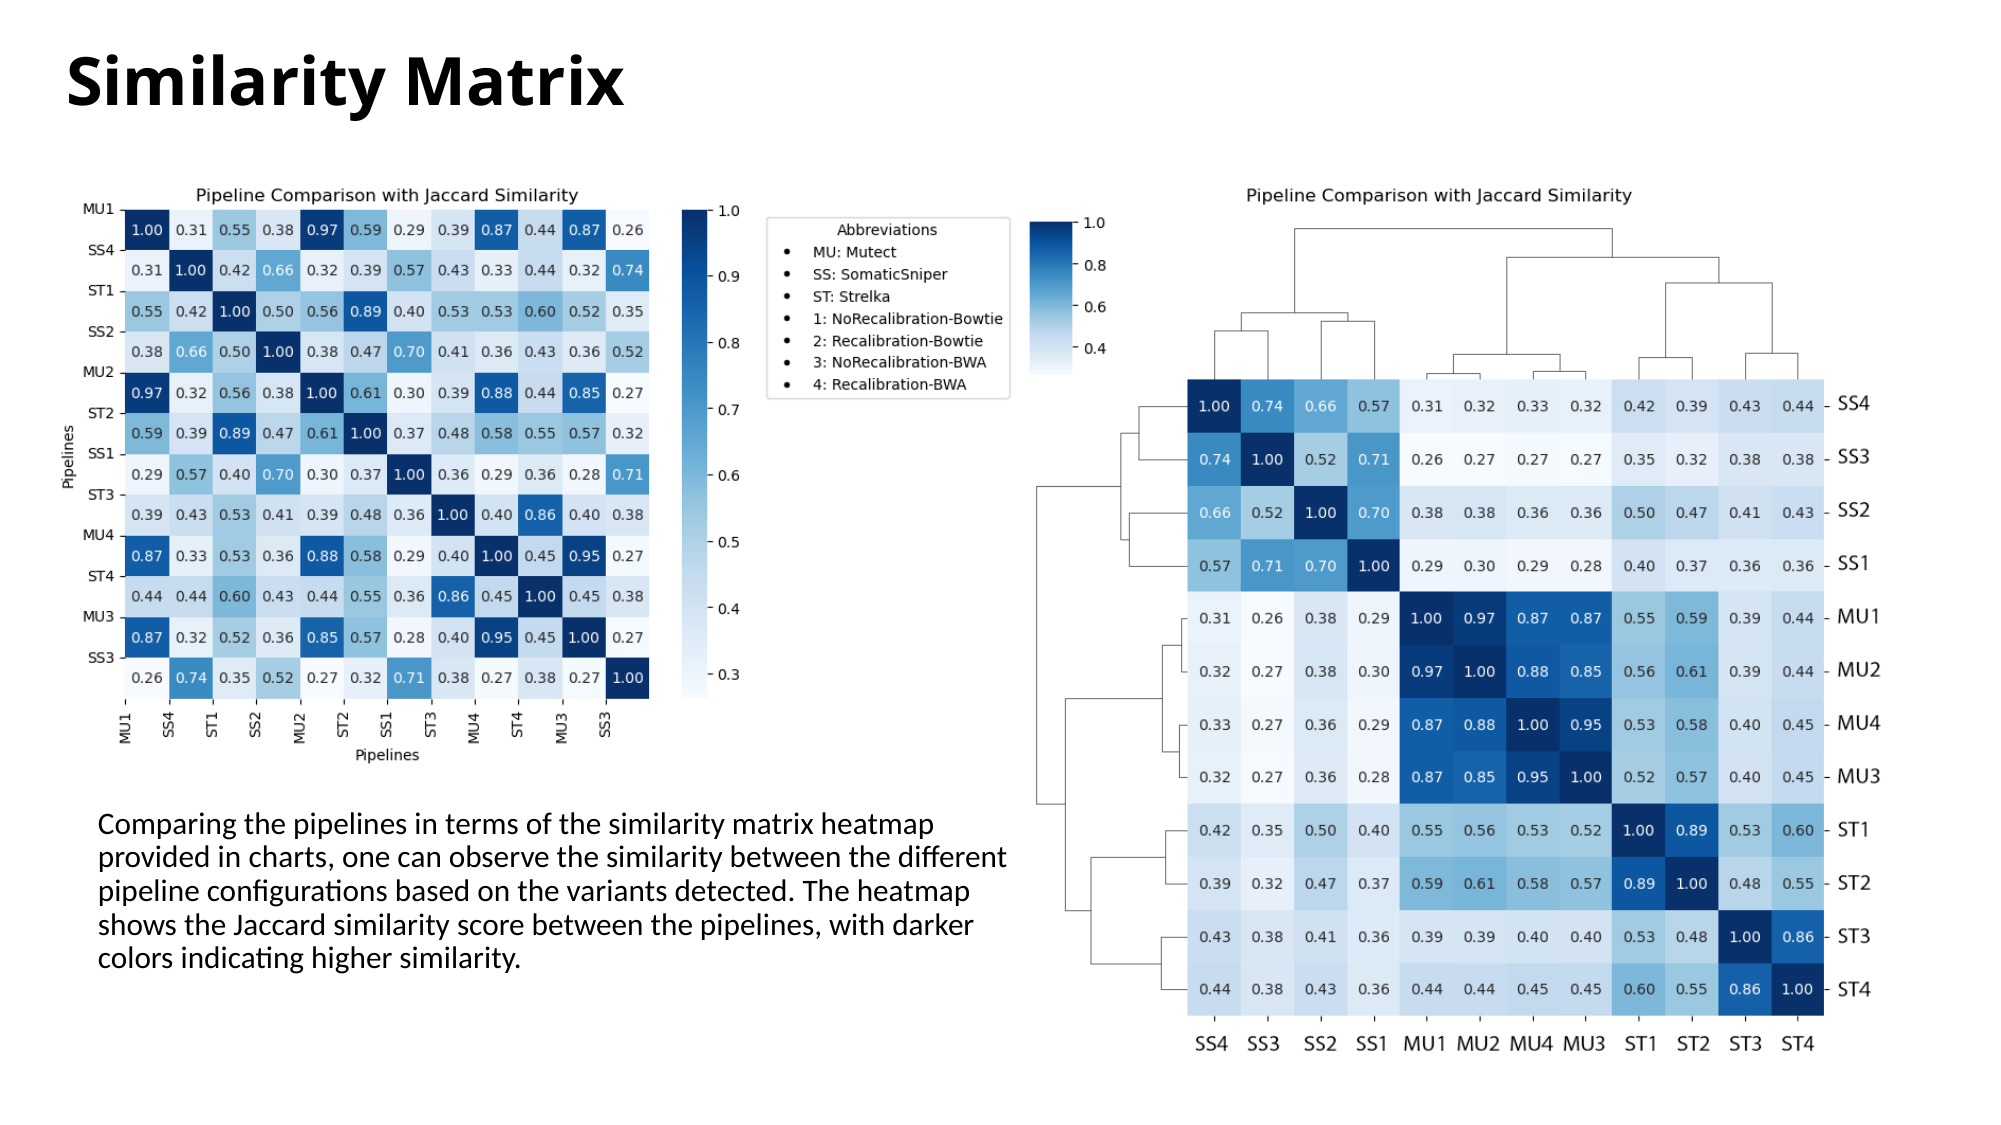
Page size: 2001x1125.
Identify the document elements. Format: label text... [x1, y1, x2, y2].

title Similarity Matrix [51, 40, 1776, 168]
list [50, 178, 1018, 773]
text_box Comparing the pipelines in terms of the similarity matrix heatmap provided in charts, one can observe the similarity between the different pipeline configurations based on the variants detected. The heatmap shows the Jaccard similarity score between the pipelines, with darker colors indicating higher similarity. [83, 800, 1018, 1013]
picture [1018, 178, 1889, 1069]
